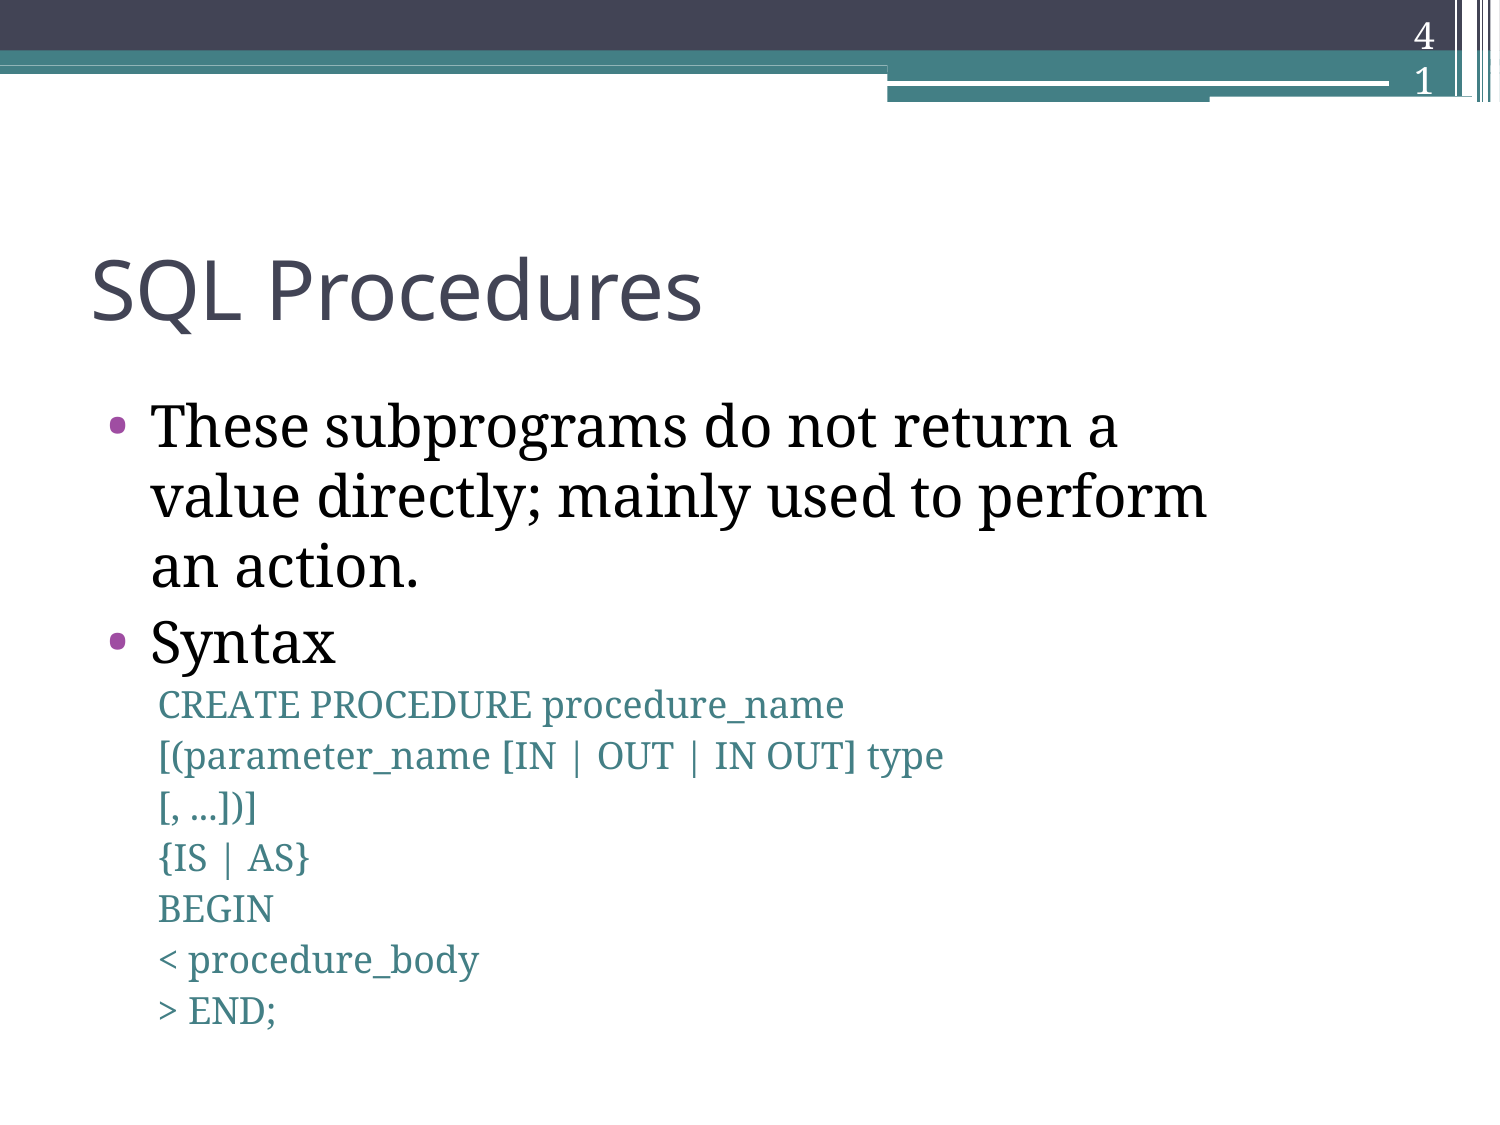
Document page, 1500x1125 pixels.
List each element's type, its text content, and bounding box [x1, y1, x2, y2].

text_box SQL Procedures These subprograms do not return a value directly; mainly used to perform an action. Syntax CREATE PROCEDURE procedure_name [(parameter_name [IN | OUT | IN OUT] type [, ...])] {IS | AS} BEGIN < procedure_body > END; [87, 236, 1249, 1033]
text_box 41 [1411, 11, 1454, 102]
